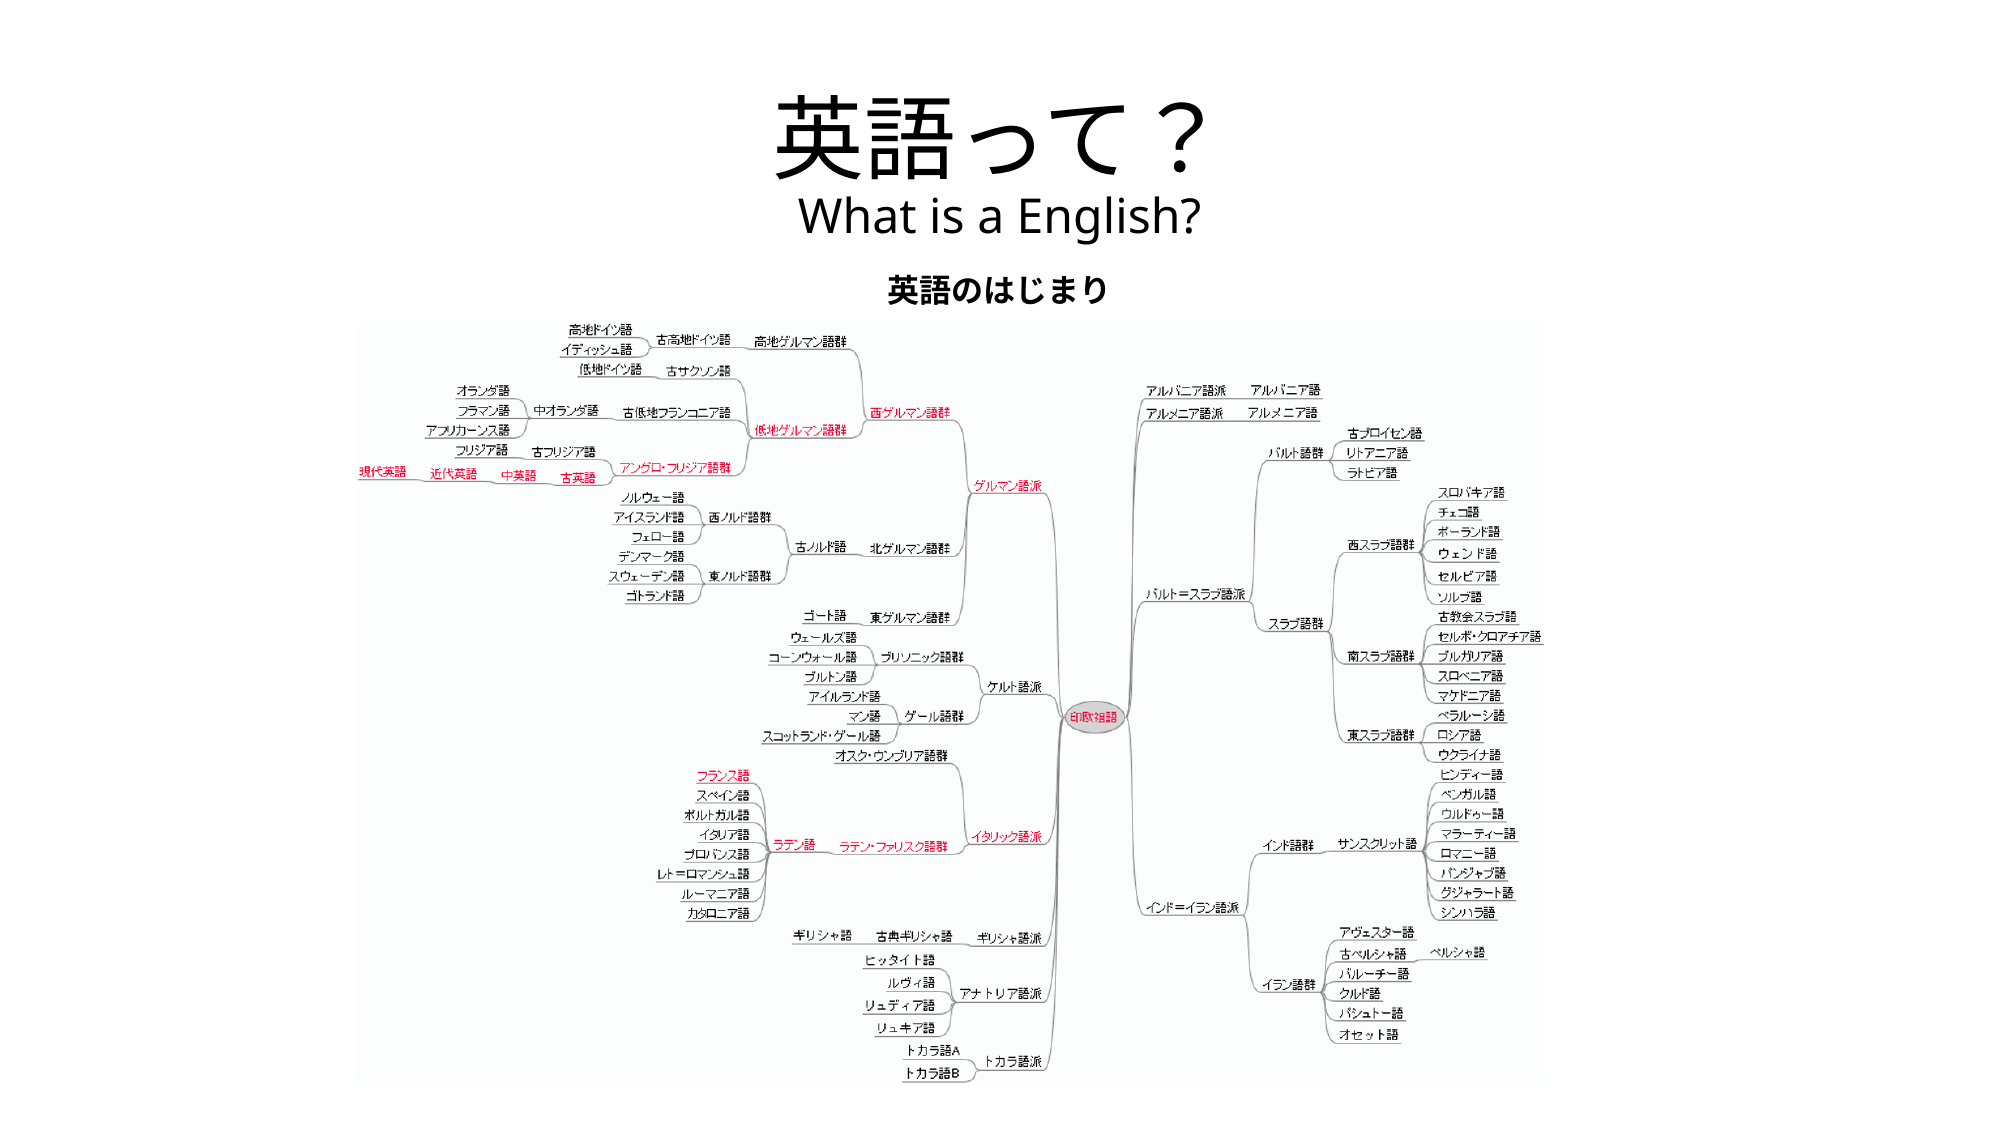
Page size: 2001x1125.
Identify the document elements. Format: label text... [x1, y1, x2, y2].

list 英語のはじまり [656, 267, 1343, 307]
picture [310, 307, 1592, 1096]
title 英語って？ What is a English? [137, 59, 1863, 278]
